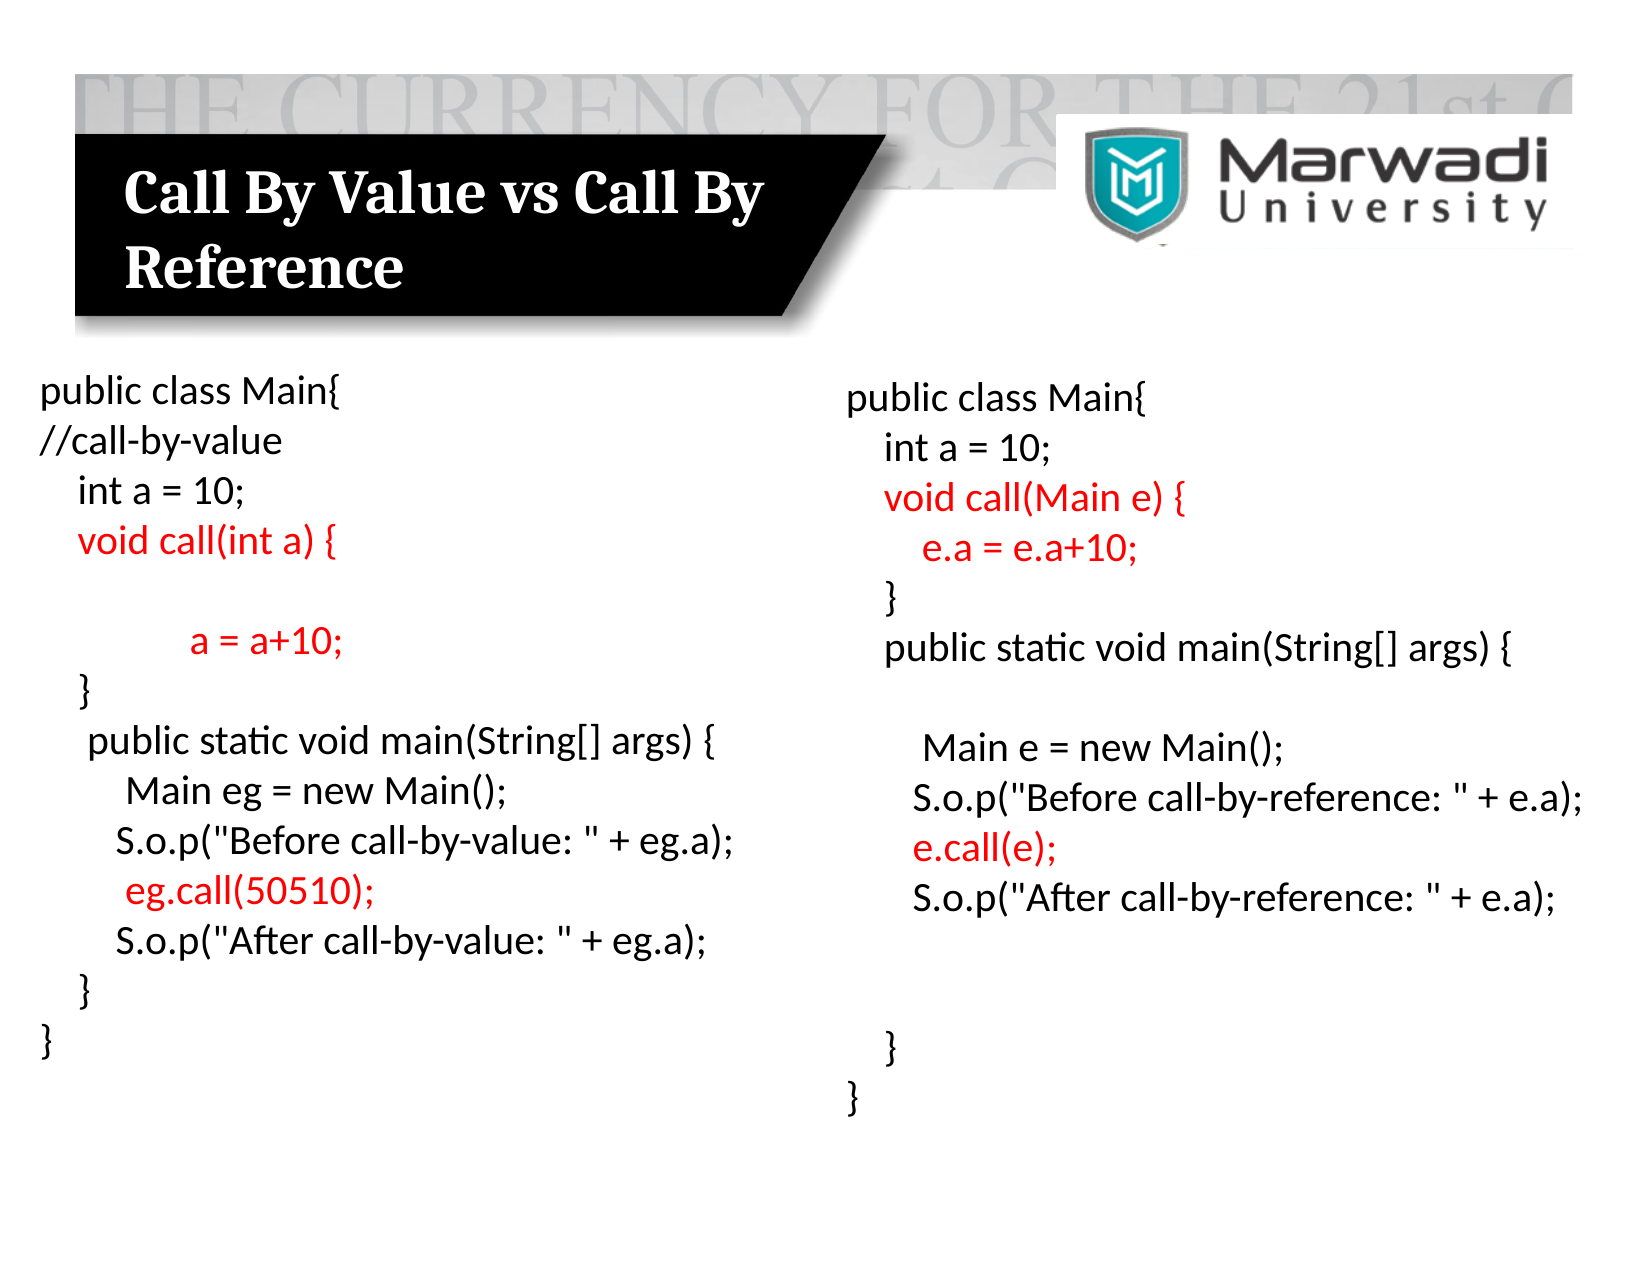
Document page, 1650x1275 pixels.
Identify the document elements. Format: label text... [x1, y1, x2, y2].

text_box public class Main{ int a = 10; void call(Main e) { e.a = e.a+10; } public static void main(String[] args) { Main e = new Main(); S.o.p("Before call-by-reference: " + e.a); e.call(e); S.o.p("After call-by-reference: " + e.a); } } [831, 362, 1650, 1128]
list public class Main{ //call-by-value int a = 10; void call(int a) { a = a+10; } public static void main(String[] args) { Main eg = new Main(); S.o.p("Before call-by-value: " + eg.a); eg.call(50510); S.o.p("After call-by-value: " + eg.a); } } [39, 362, 831, 1070]
picture [75, 74, 1601, 341]
title Call By Value vs Call By Reference [122, 148, 821, 364]
